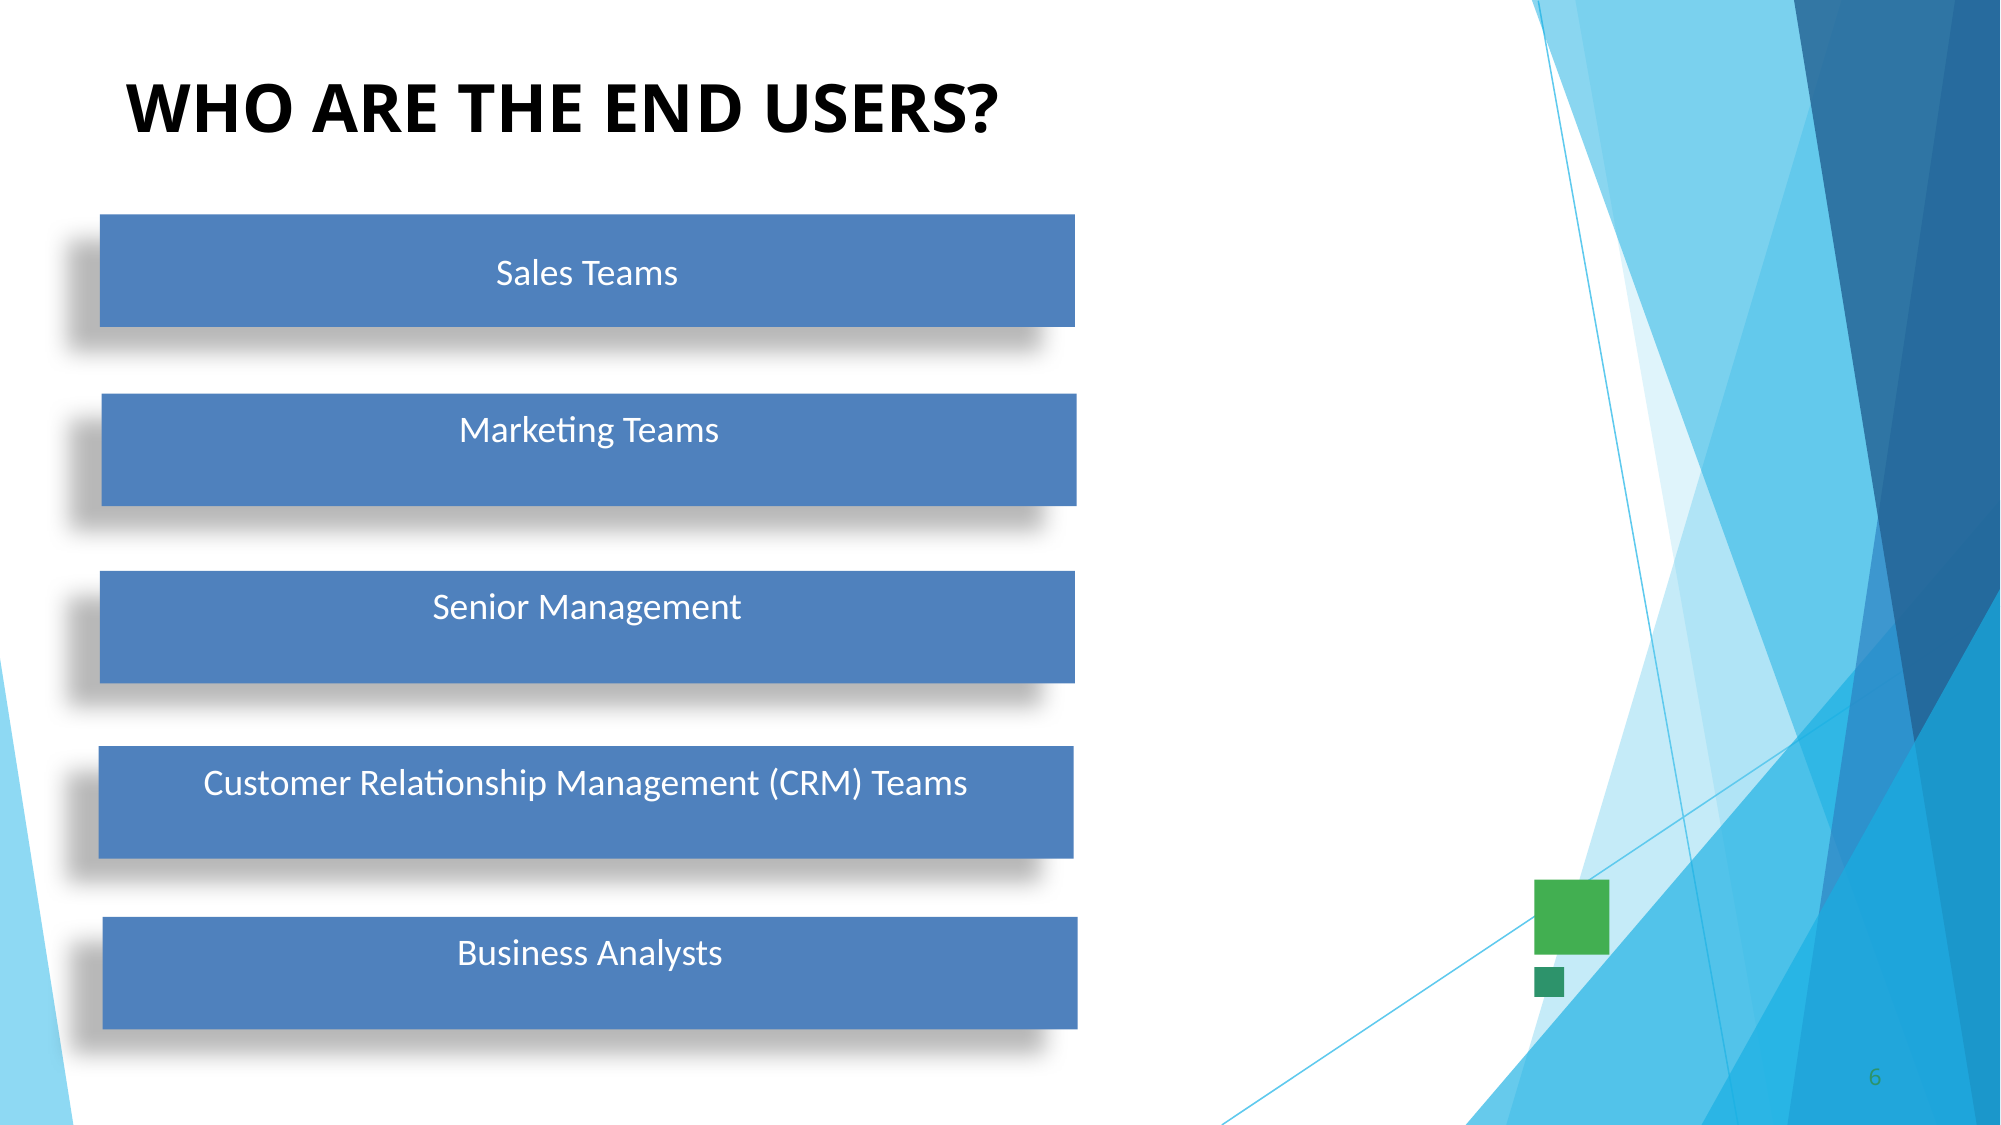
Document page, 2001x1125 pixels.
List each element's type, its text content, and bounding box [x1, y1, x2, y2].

text_box Senior Management [98, 569, 1077, 685]
text_box [1534, 967, 1565, 997]
text_box Business Analysts [101, 915, 1080, 1031]
slide_number 6 [1862, 1061, 1888, 1125]
text_box Customer Relationship Management (CRM) Teams [97, 744, 1076, 861]
title WHO ARE THE END USERS? [123, 63, 1877, 254]
text_box [1534, 879, 1610, 955]
text_box Sales Teams [98, 212, 1077, 329]
text_box Marketing Teams [100, 392, 1079, 508]
